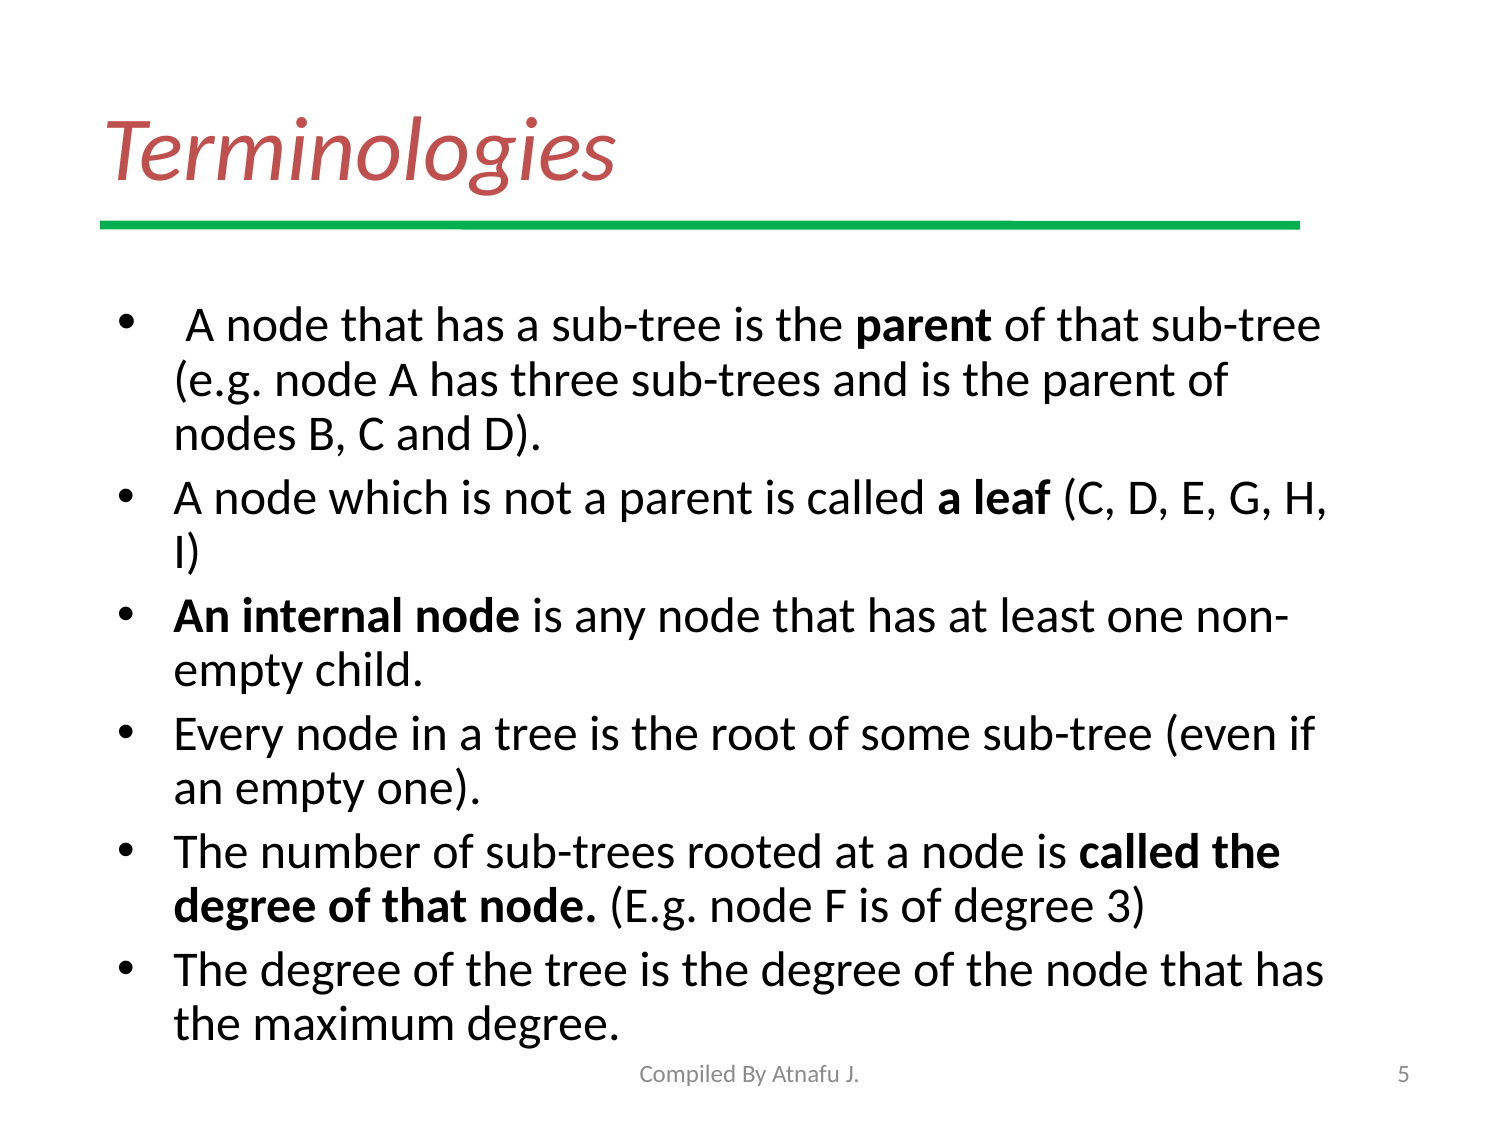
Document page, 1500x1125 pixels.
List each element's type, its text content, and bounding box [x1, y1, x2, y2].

title Terminologies [87, 50, 1438, 238]
slide_number 5 [1074, 1042, 1425, 1103]
list A node that has a sub-tree is the parent of that sub-tree (e.g. node A has three sub-trees and is the parent of nodes B, C and D). A node which is not a parent is called a leaf (C, D, E, G, H, I) An internal node is any node that has at least one non-empty child. Every node in a tree is the root of some sub-tree (even if an empty one). The number of sub-trees rooted at a node is called the degree of that node. (E.g. node F is of degree 3) The degree of the tree is the degree of the node that has the maximum degree. [101, 287, 1377, 1050]
footer Compiled By Atnafu J. [512, 1042, 988, 1103]
